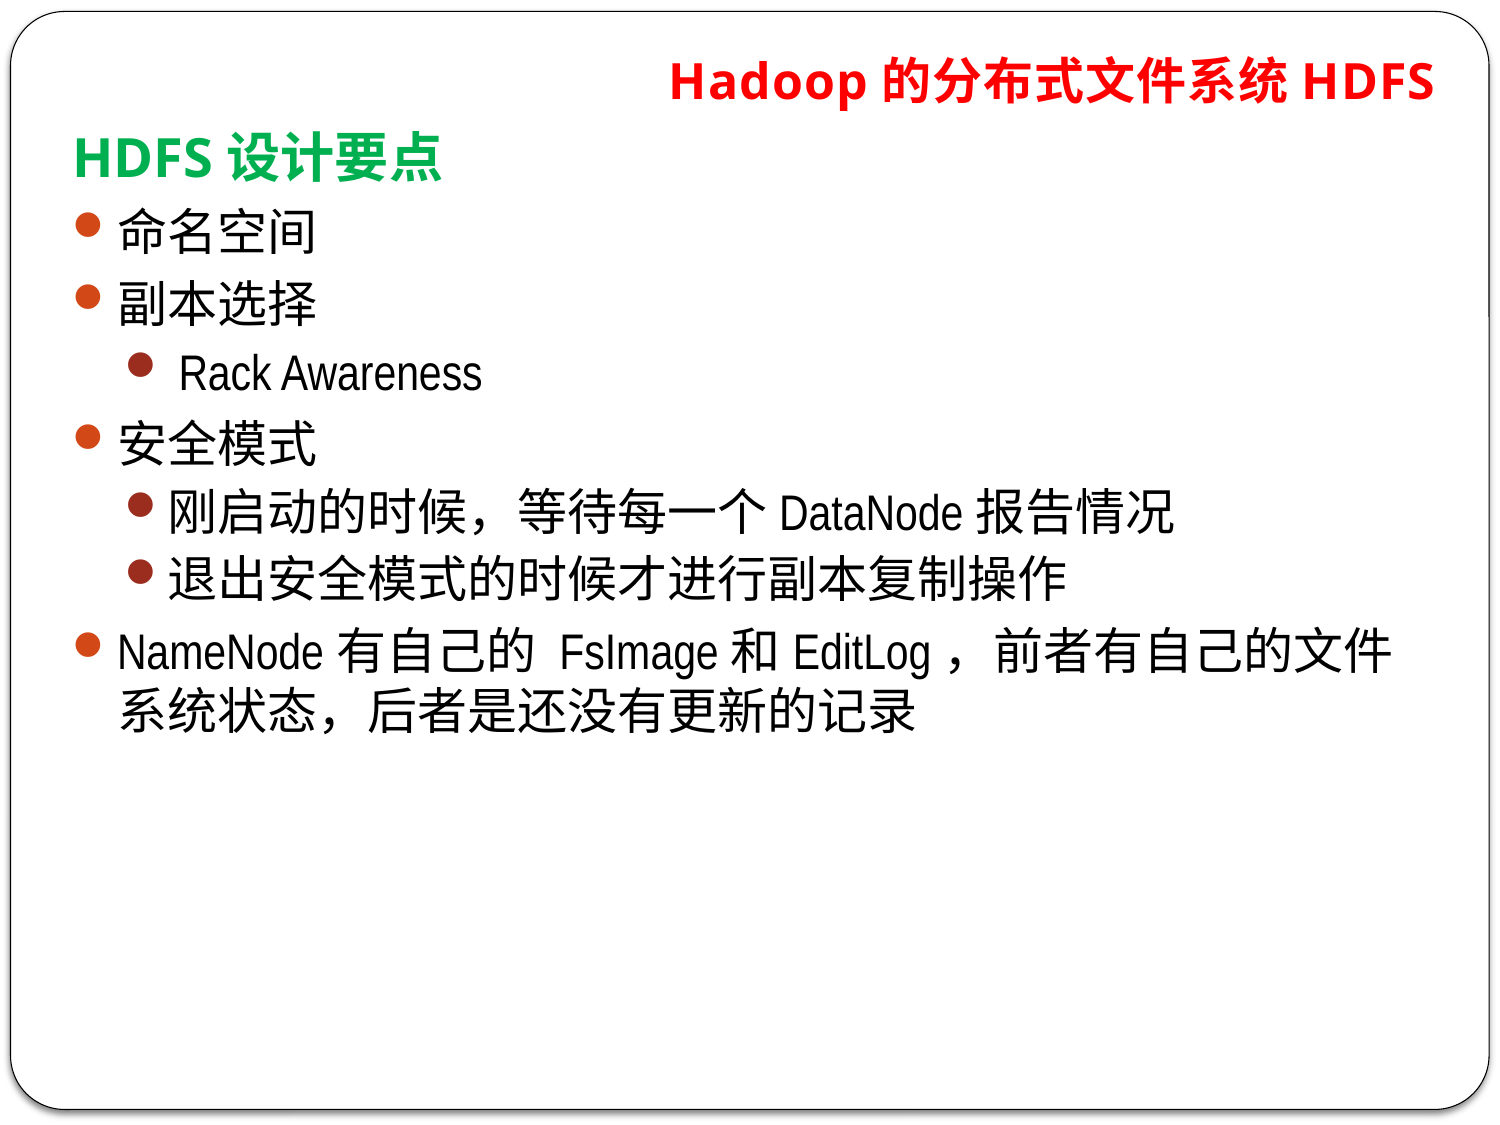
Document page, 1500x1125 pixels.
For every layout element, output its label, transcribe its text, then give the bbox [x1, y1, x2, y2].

text_box Hadoop的分布式文件系统HDFS [175, 45, 1450, 125]
list HDFS设计要点 命名空间 副本选择 Rack Awareness 安全模式 刚启动的时候，等待每一个DataNode报告情况 退出安全模式的时候才进行副本复制操作 NameNode有自己的 FsImage和EditLog，前者有自己的文件系统状态，后者是还没有更新的记录 [57, 115, 1457, 1024]
